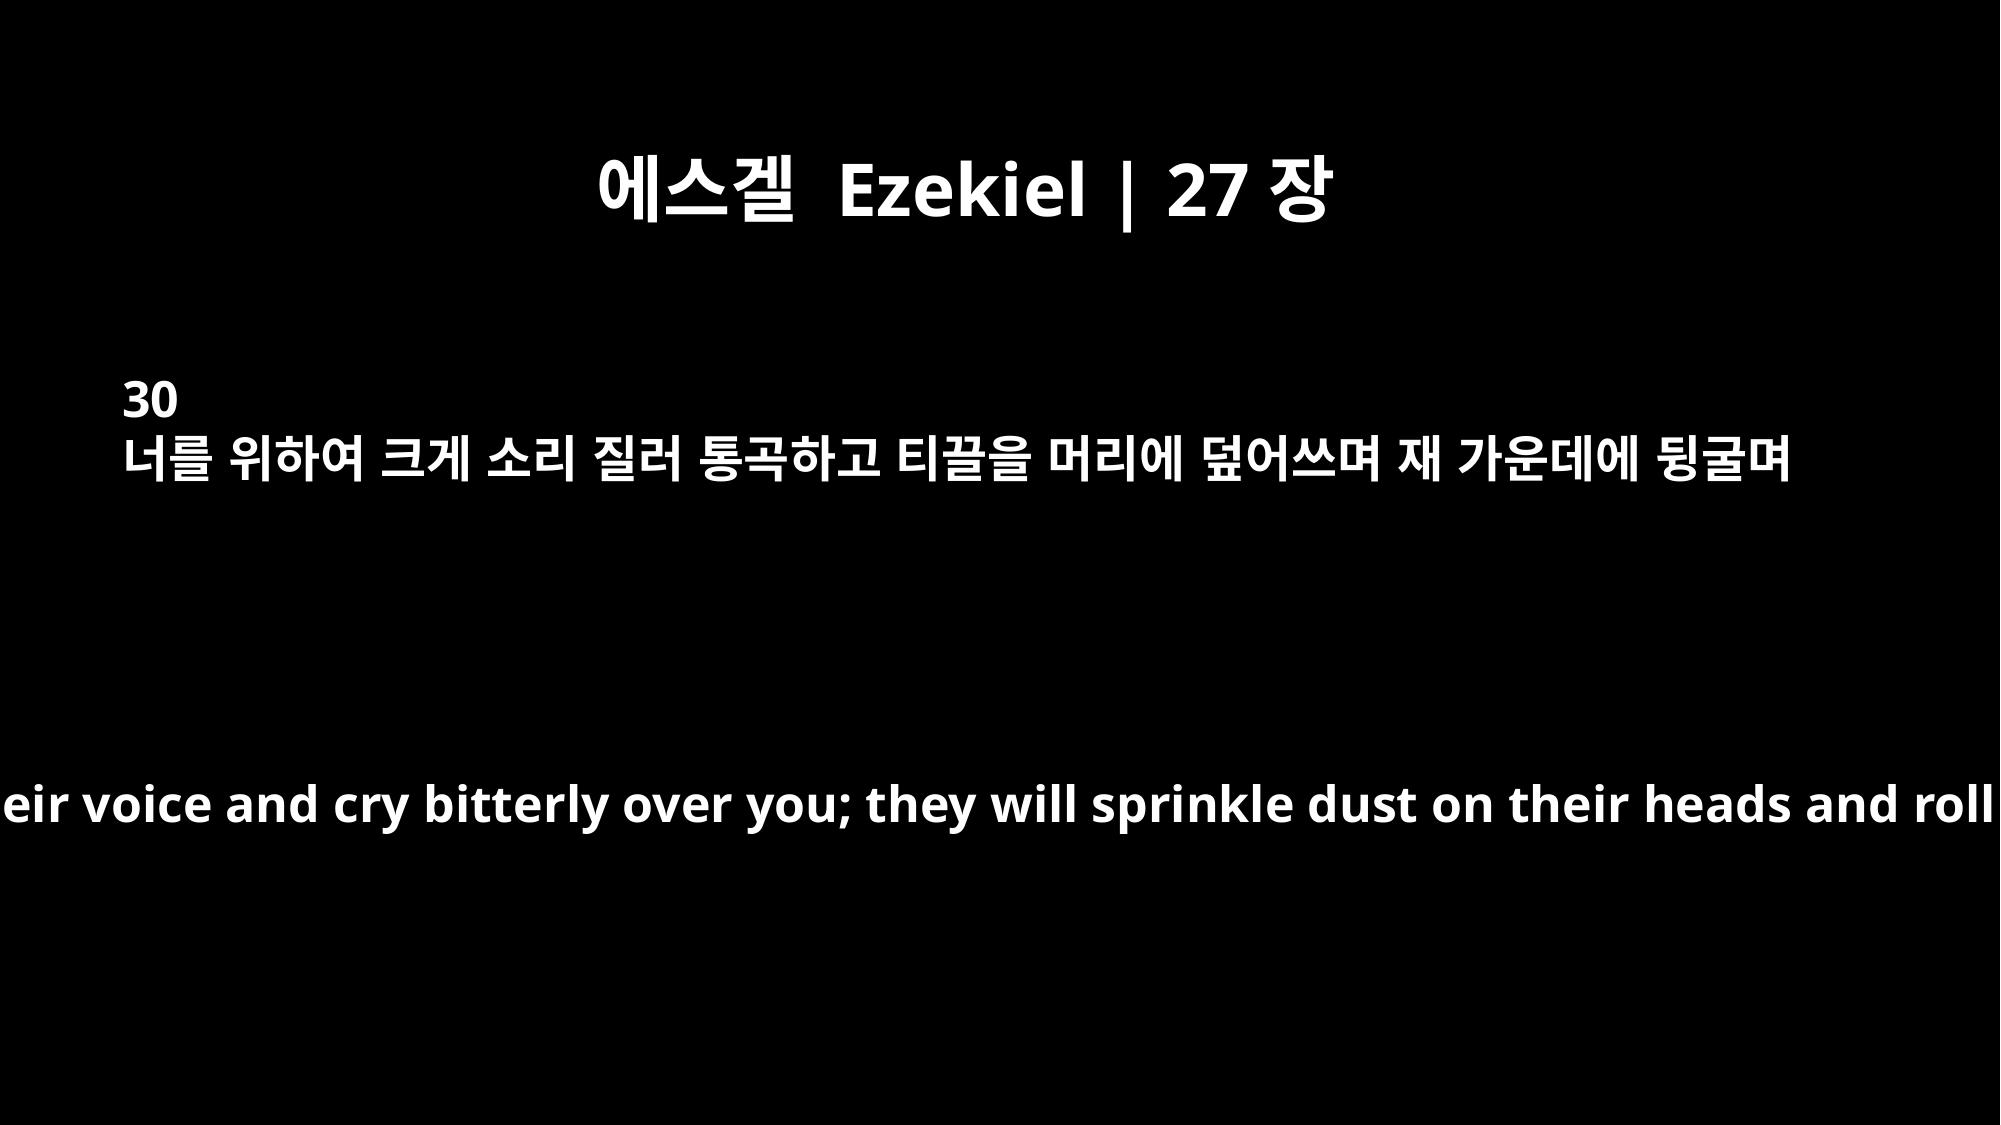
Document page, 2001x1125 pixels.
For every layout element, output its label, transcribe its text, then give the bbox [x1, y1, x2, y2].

text_box They will raise their voice and cry bitterly over you; they will sprinkle dust on their heads and roll in ashes. [0, 764, 2000, 840]
text_box 30 너를 위하여 크게 소리 질러 통곡하고 티끌을 머리에 덮어쓰며 재 가운데에 뒹굴며 [107, 359, 1810, 495]
text_box 에스겔 Ezekiel | 27장 [581, 136, 1351, 239]
